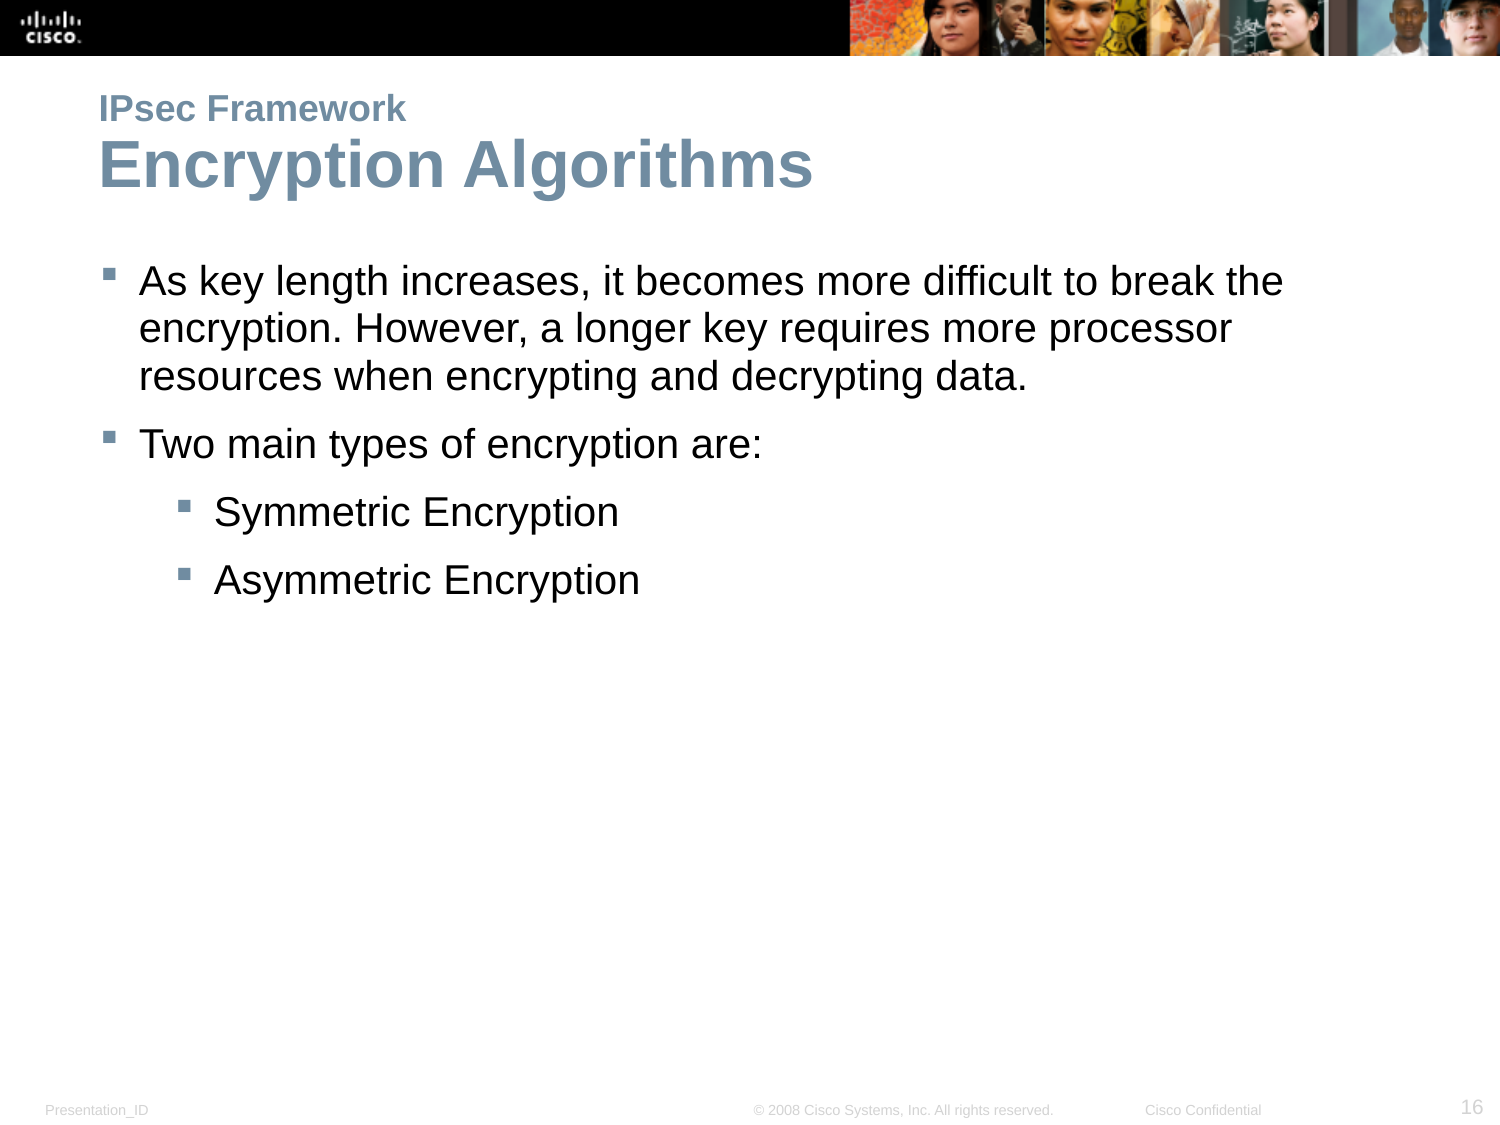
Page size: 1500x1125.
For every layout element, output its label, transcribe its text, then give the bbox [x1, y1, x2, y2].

title IPsec Framework Encryption Algorithms [84, 70, 1422, 209]
text_box As key length increases, it becomes more difficult to break the encryption. However, a longer key requires more processor resources when encrypting and decrypting data. Two main types of encryption are: Symmetric Encryption Asymmetric Encryption [85, 249, 1405, 694]
picture [0, 0, 1500, 56]
